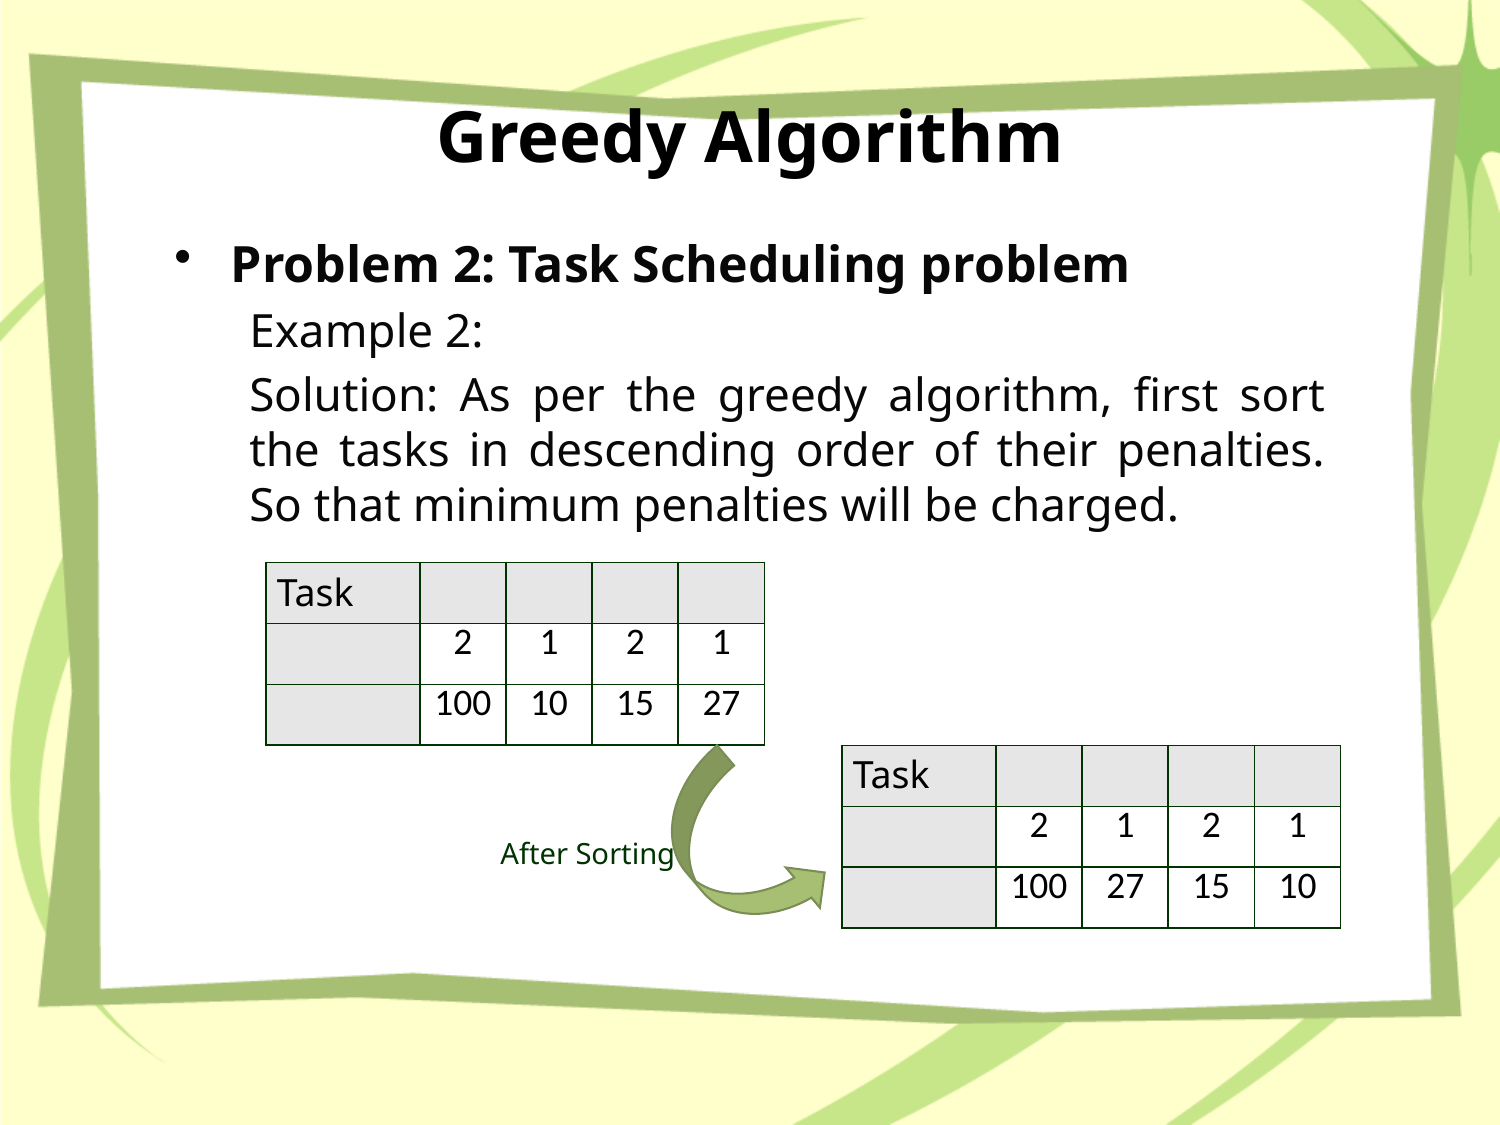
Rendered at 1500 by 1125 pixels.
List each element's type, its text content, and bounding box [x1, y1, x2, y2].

text_box [671, 743, 736, 827]
title Greedy Algorithm [75, 75, 1425, 194]
text_box [689, 866, 826, 915]
text_box Problem 2: Task Scheduling problem Example 2: Solution: As per the greedy algorithm, first sort the tasks in descending order of their penalties. So that minimum penalties will be charged. [159, 224, 1341, 900]
text_box After Sorting [485, 827, 760, 878]
picture [0, 0, 1500, 1125]
